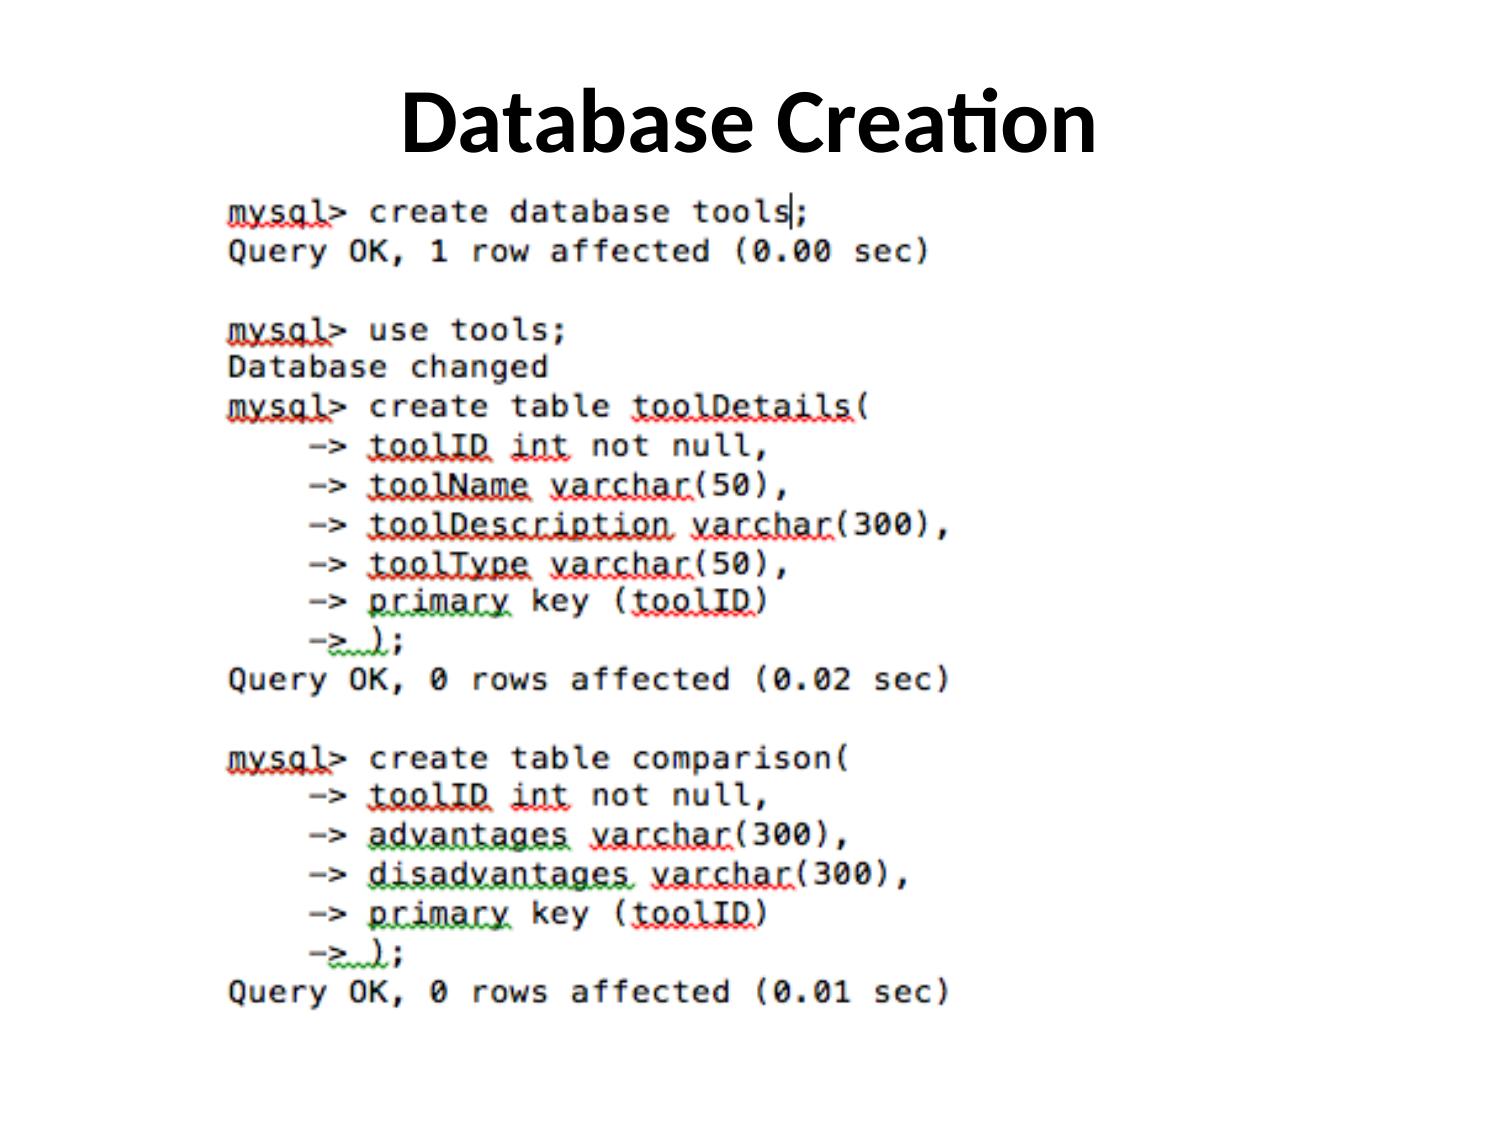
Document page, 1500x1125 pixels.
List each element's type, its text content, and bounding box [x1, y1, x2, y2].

picture [189, 185, 1212, 1073]
title Database Creation [75, 45, 1425, 187]
